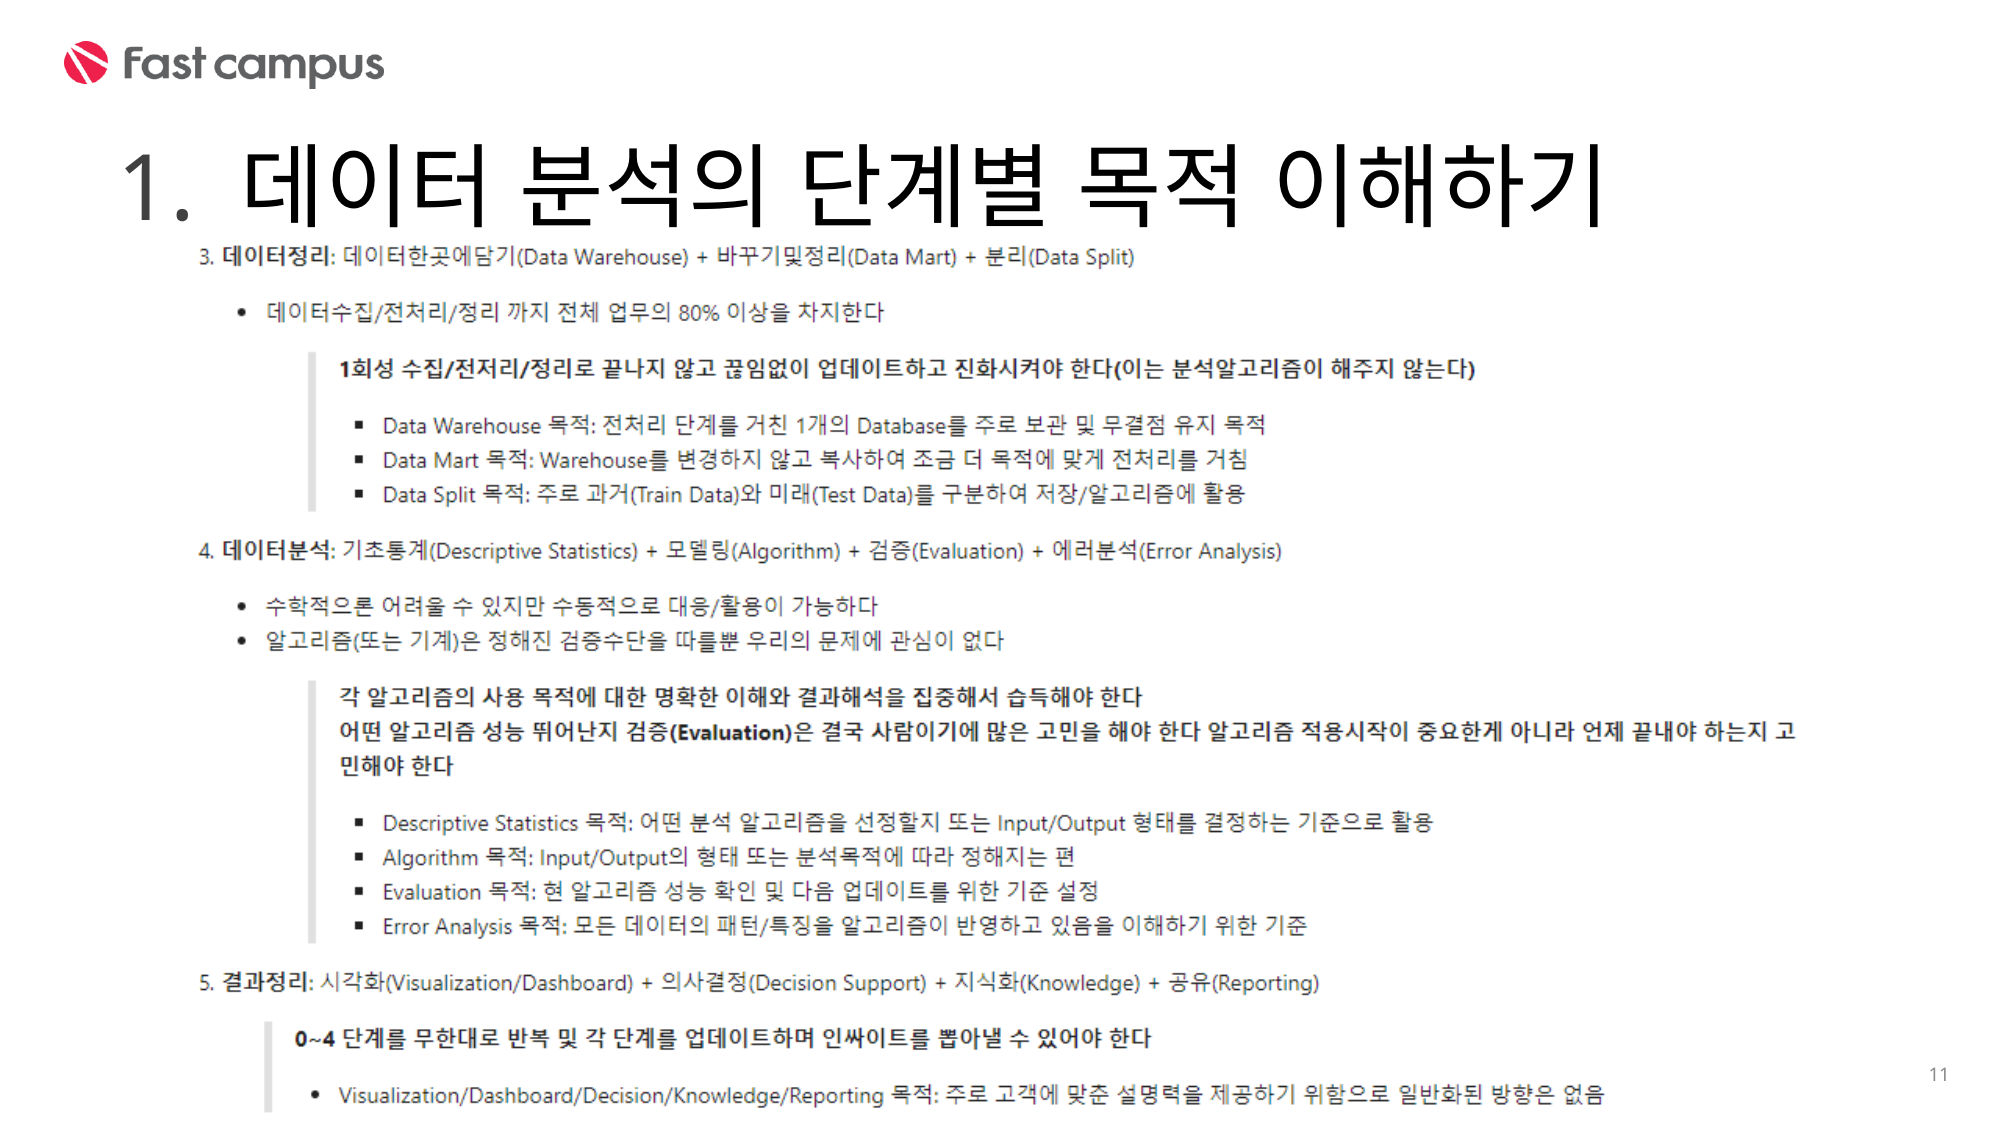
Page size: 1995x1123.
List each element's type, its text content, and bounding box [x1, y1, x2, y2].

picture [64, 41, 384, 89]
title 1. 데이터 분석의 단계별 목적 이해하기 [99, 90, 1896, 278]
picture [188, 235, 1807, 1122]
slide_number 11 [1810, 1045, 1969, 1106]
